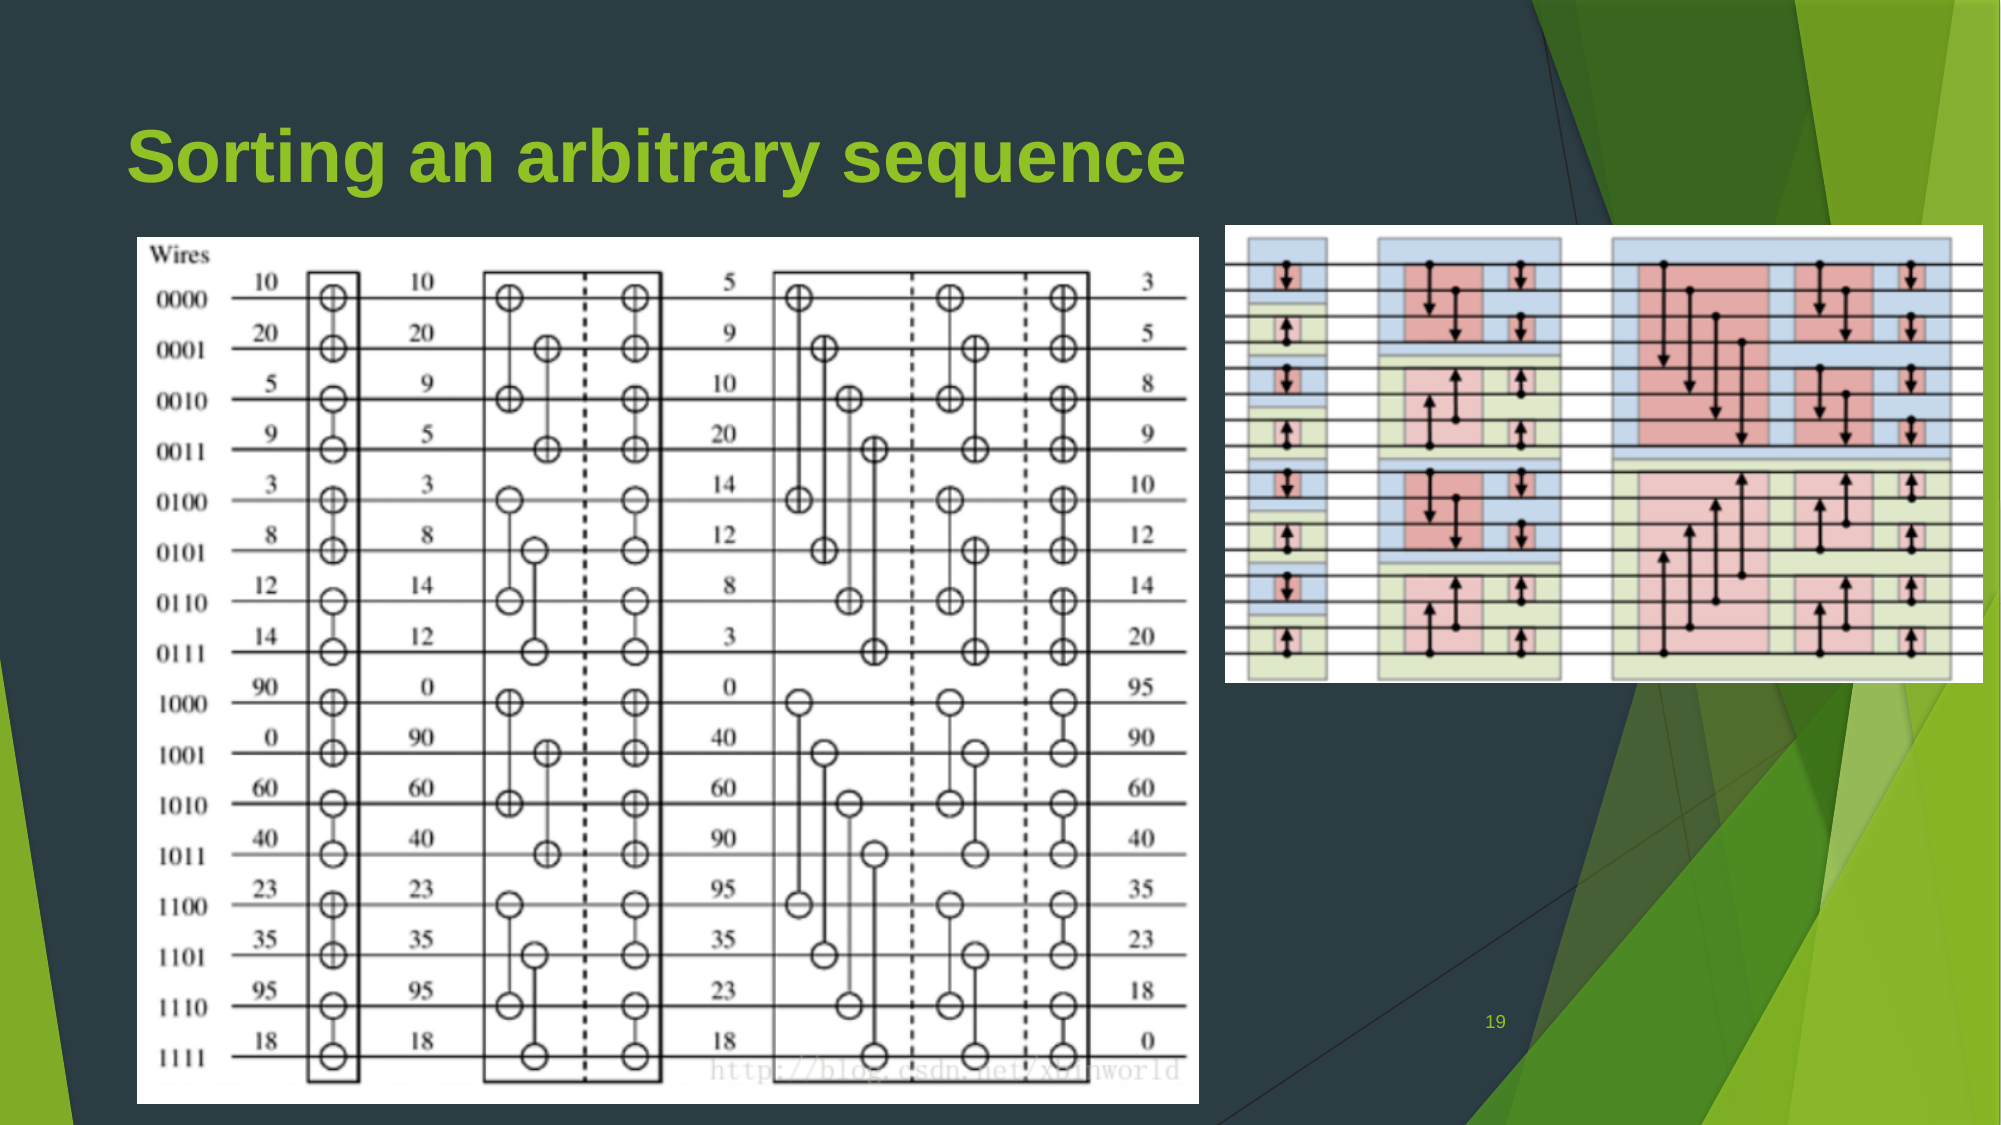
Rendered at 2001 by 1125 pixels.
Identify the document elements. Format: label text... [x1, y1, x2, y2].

picture [1225, 224, 1983, 684]
title Sorting an arbitrary sequence [111, 99, 1522, 317]
picture [136, 236, 1199, 1105]
slide_number 19 [1409, 991, 1522, 1051]
